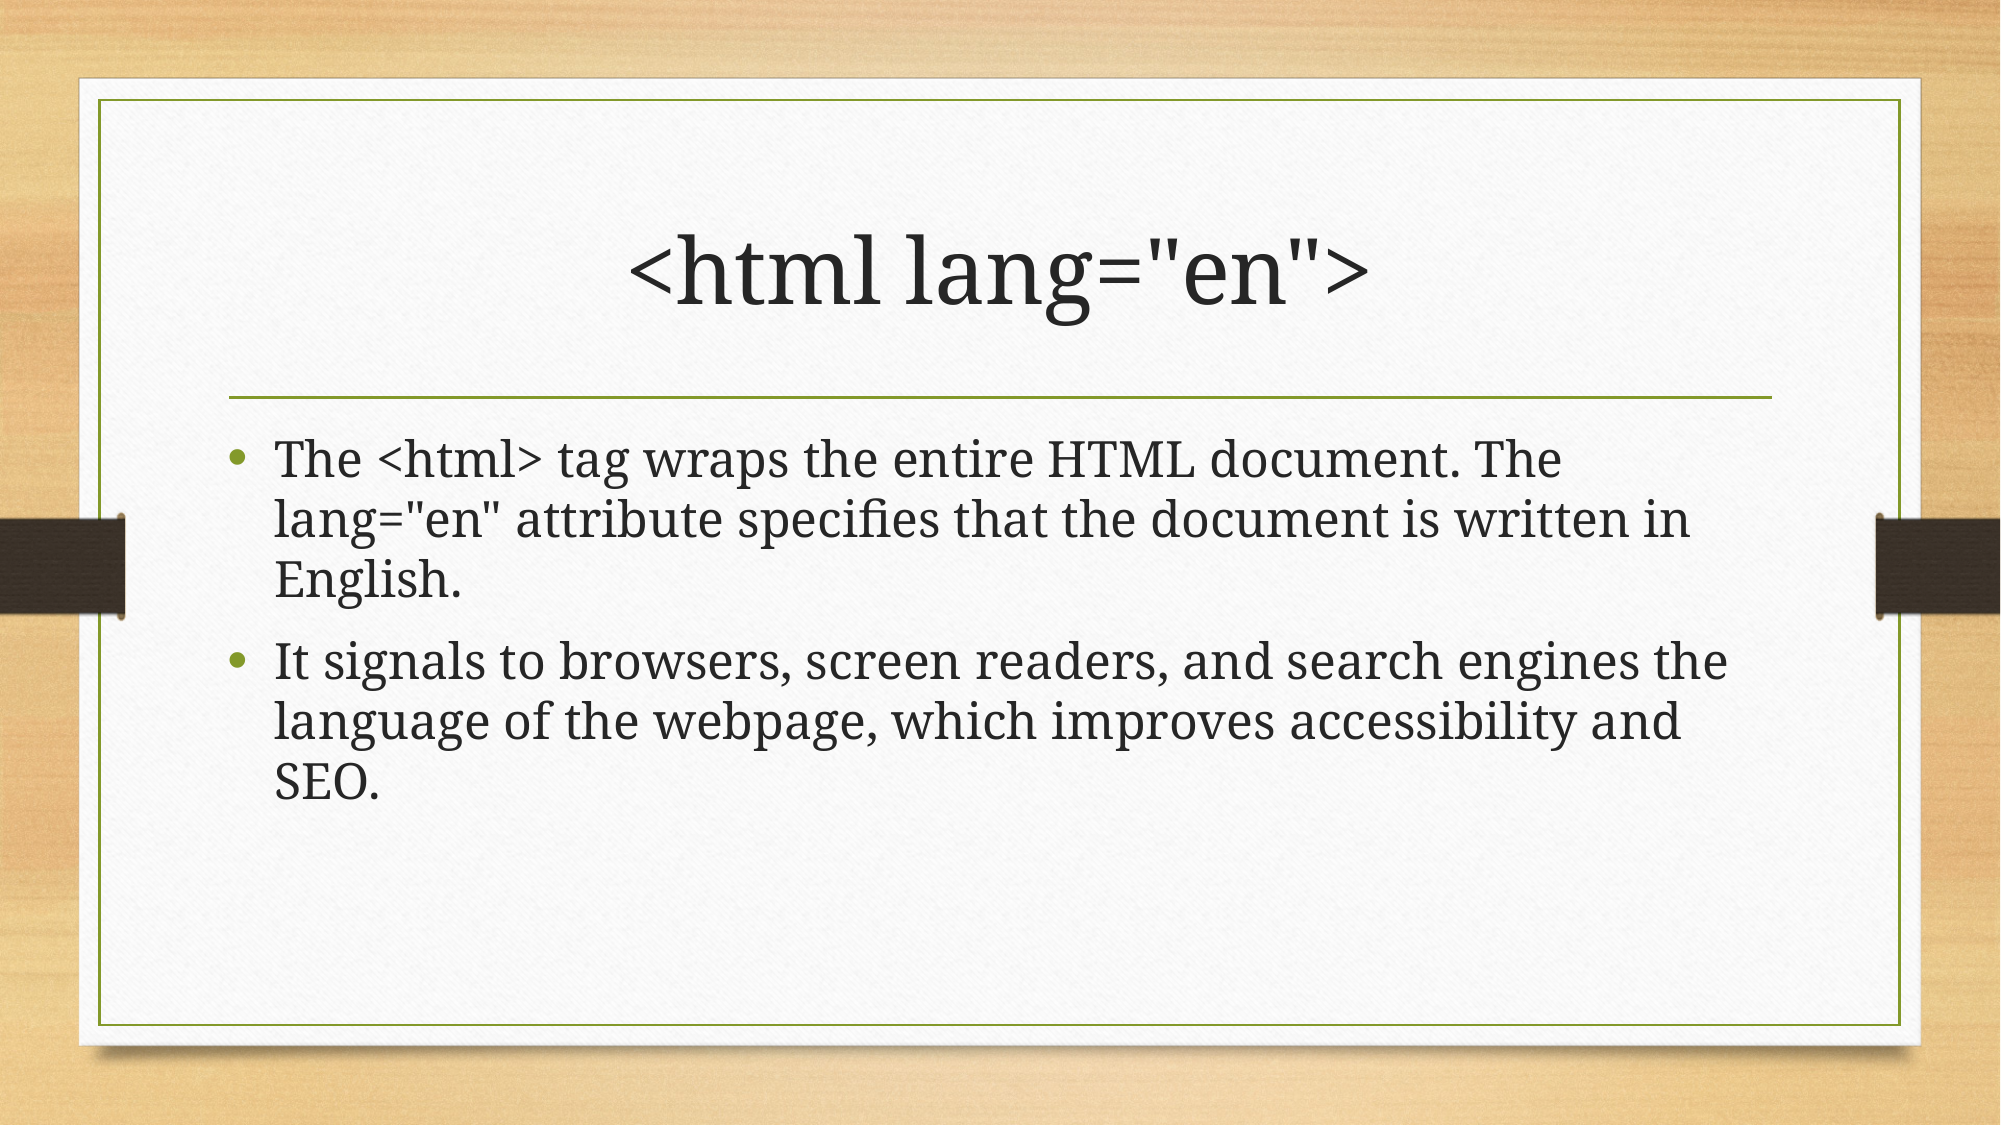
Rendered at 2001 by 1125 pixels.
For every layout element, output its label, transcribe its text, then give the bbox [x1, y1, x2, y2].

title <html lang="en"> [212, 161, 1788, 375]
picture [0, 0, 2001, 1125]
list The <html> tag wraps the entire HTML document. The lang="en" attribute specifies that the document is written in English. It signals to browsers, screen readers, and search engines the language of the webpage, which improves accessibility and SEO. [212, 419, 1788, 964]
